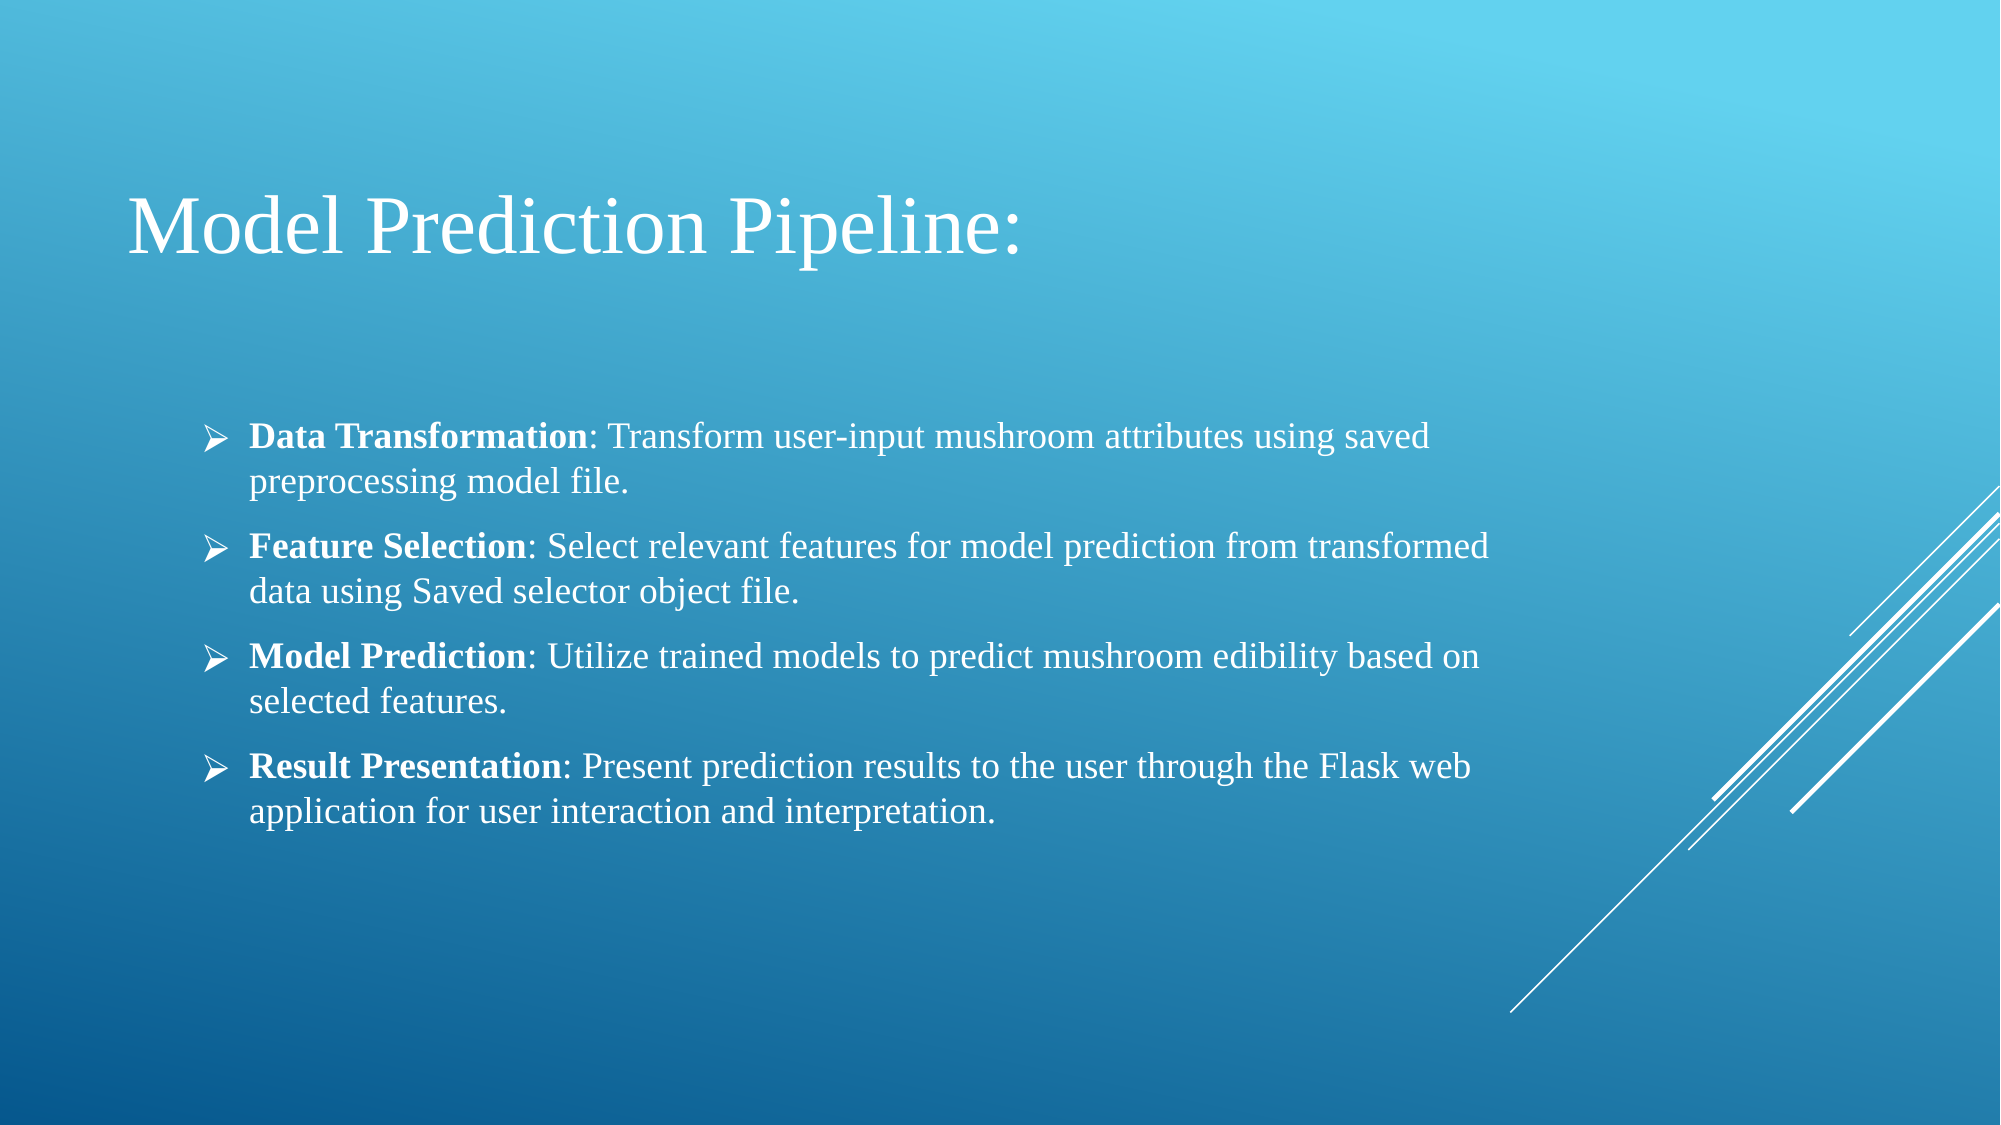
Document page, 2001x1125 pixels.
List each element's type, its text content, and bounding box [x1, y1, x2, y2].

list Model Prediction Pipeline: Data Transformation: Transform user-input mushroom attributes using saved preprocessing model file. Feature Selection: Select relevant features for model prediction from transformed data using Saved selector object file. Model Prediction: Utilize trained models to predict mushroom edibility based on selected features. Result Presentation: Present prediction results to the user through the Flask web application for user interaction and interpretation. [112, 0, 1513, 930]
